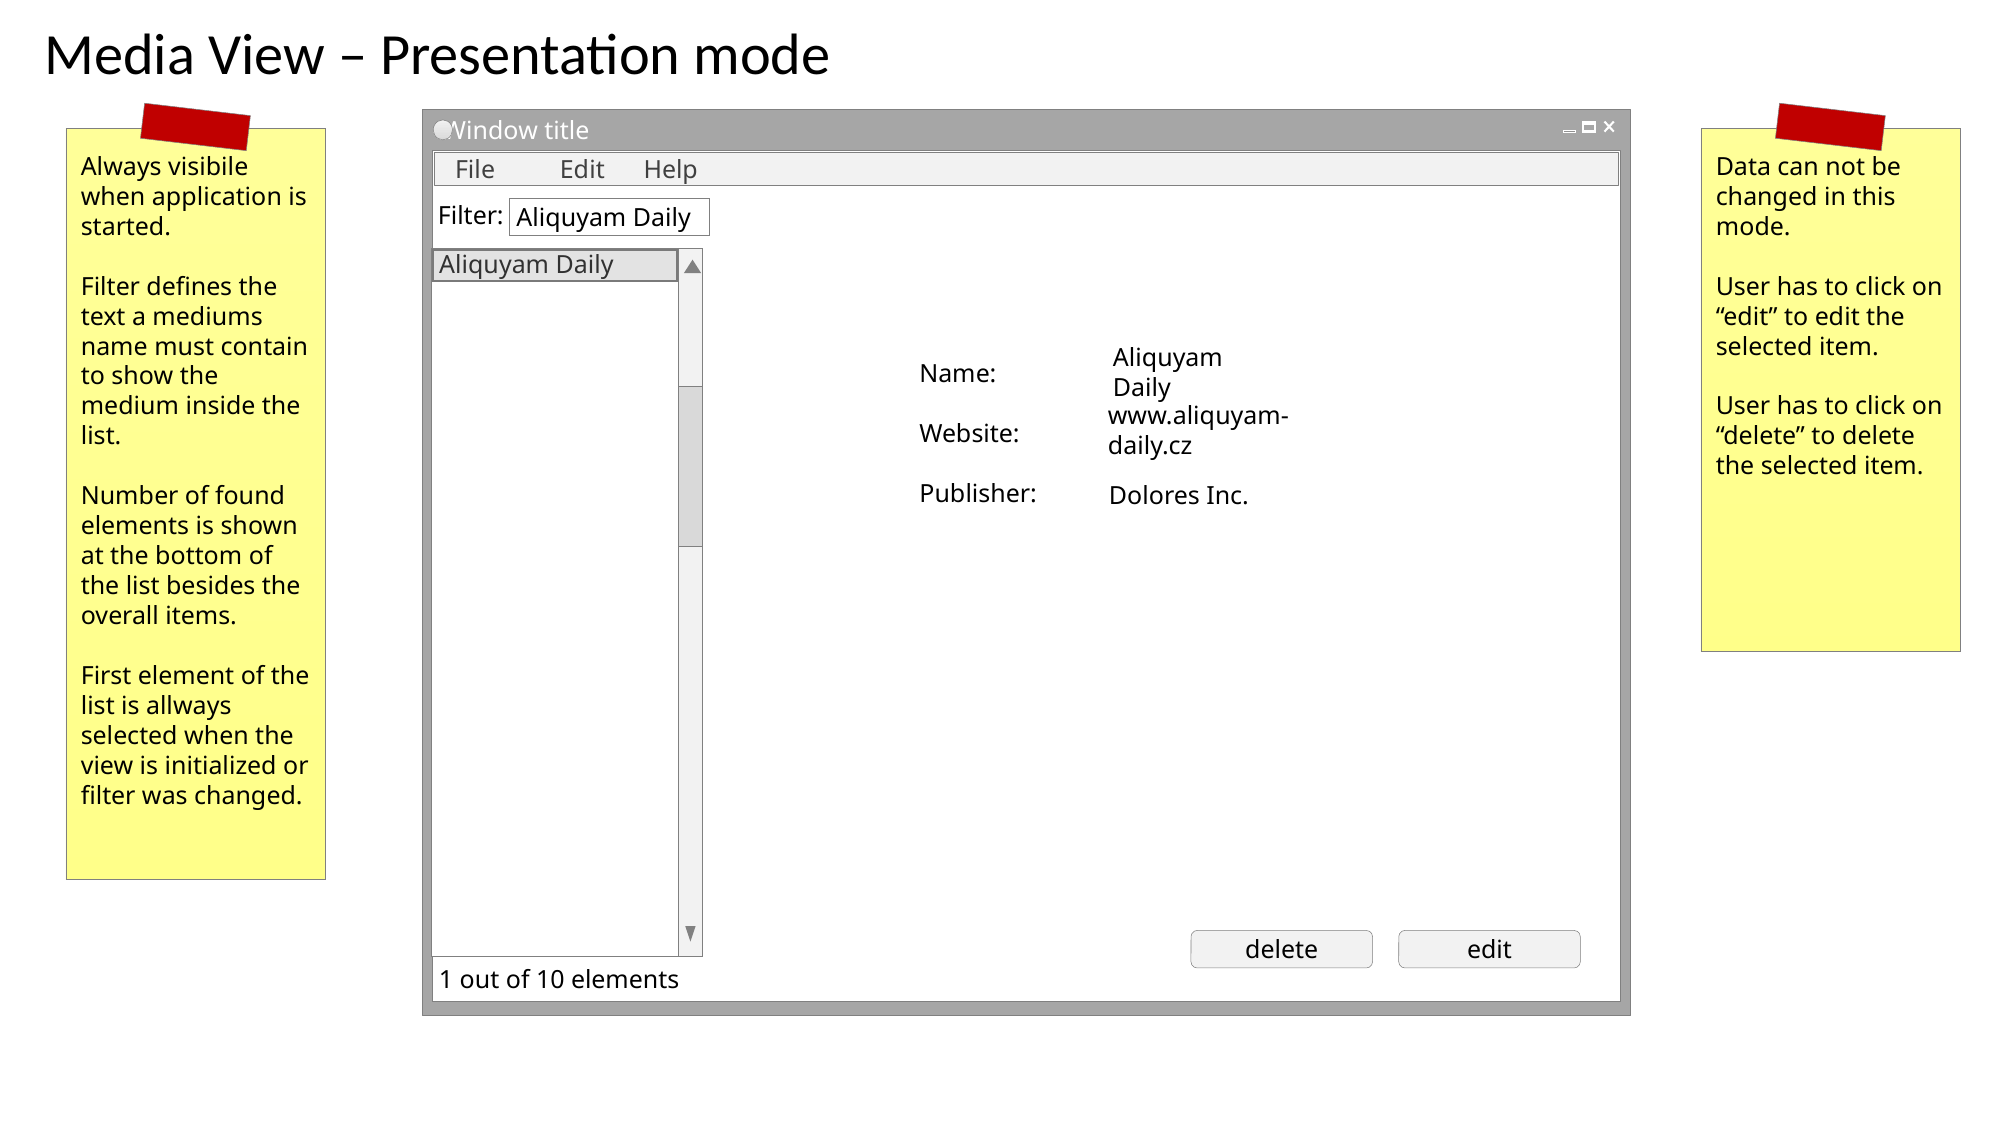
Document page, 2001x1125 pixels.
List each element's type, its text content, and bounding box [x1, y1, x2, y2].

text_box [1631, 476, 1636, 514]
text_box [422, 109, 1631, 1016]
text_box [65, 109, 326, 880]
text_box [1700, 109, 1961, 652]
text_box Media View – Presentation mode [29, 8, 1294, 94]
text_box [431, 248, 703, 957]
